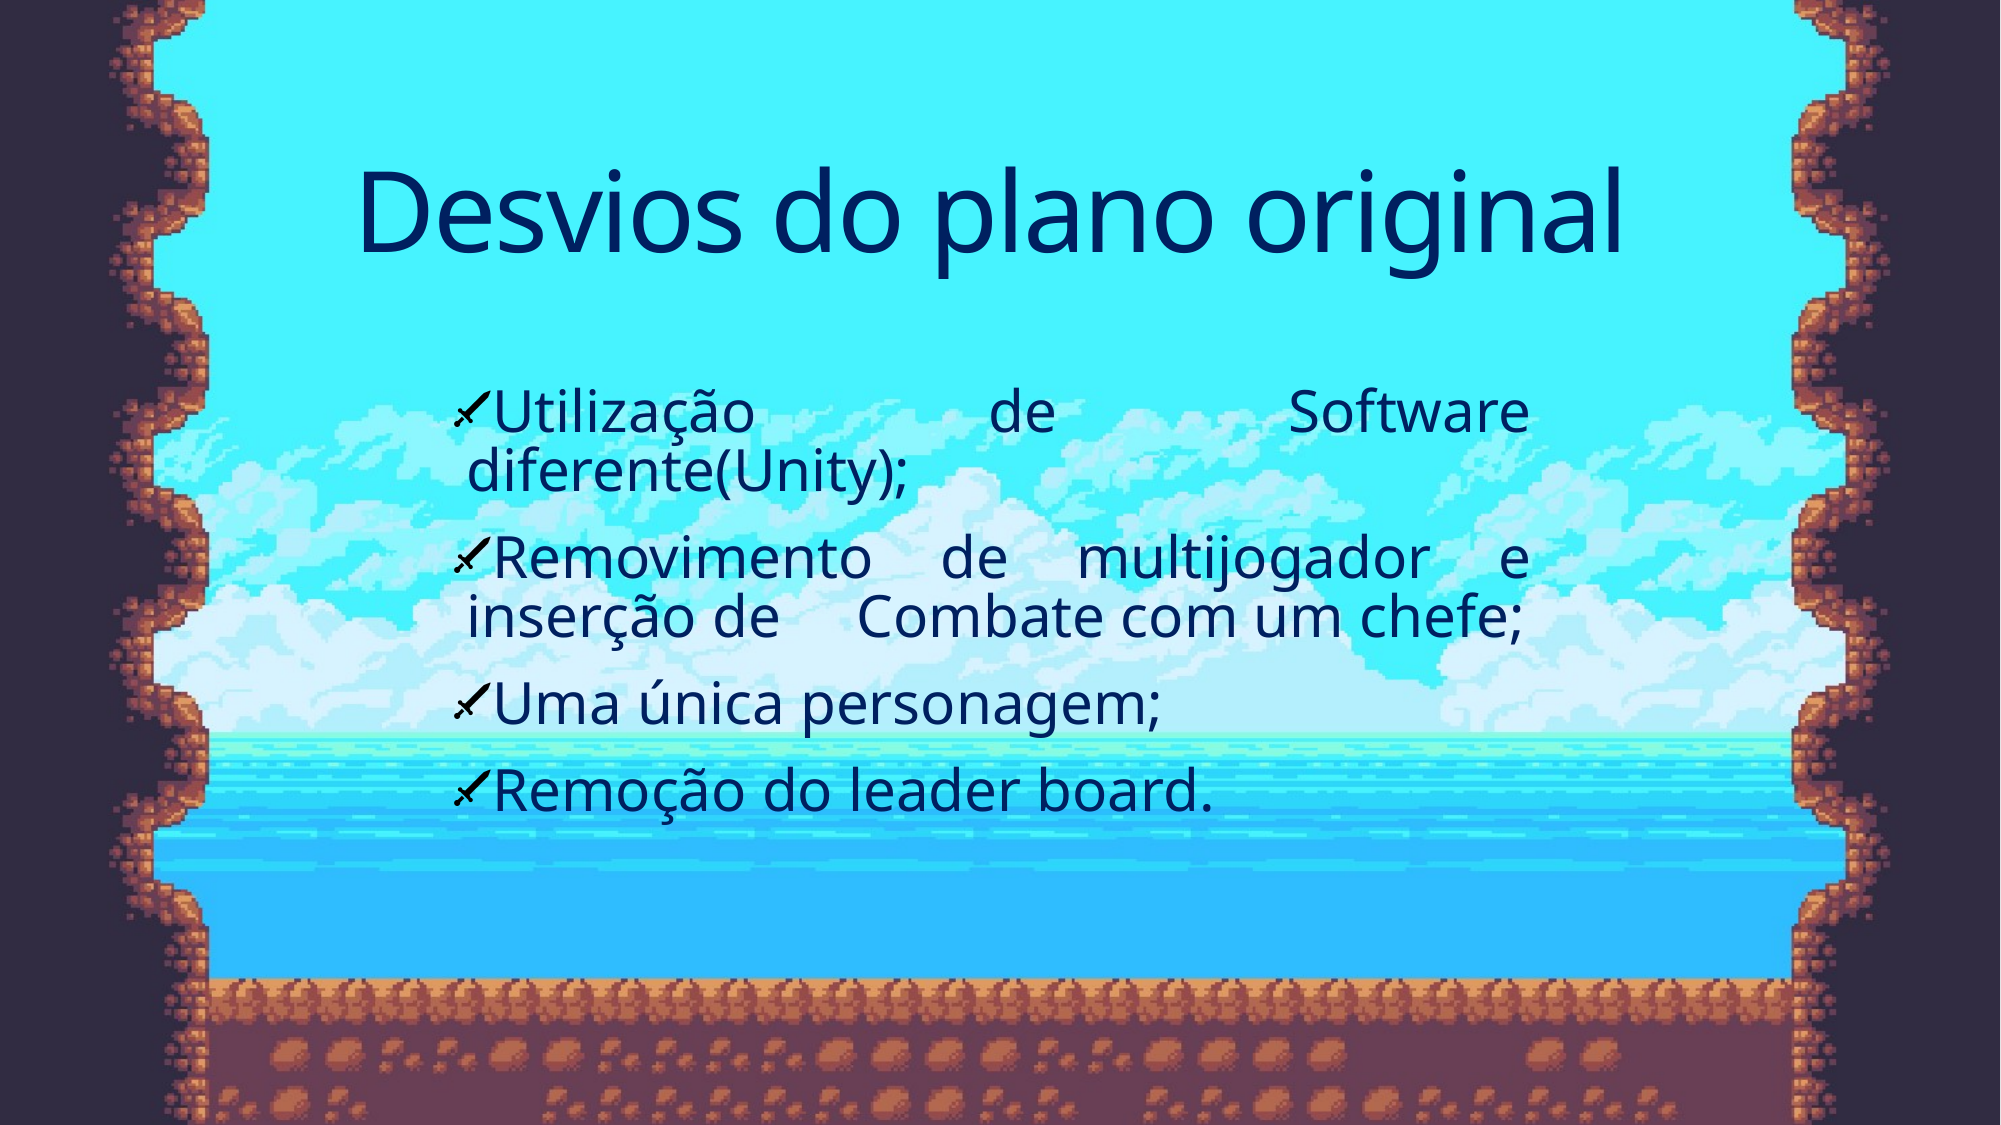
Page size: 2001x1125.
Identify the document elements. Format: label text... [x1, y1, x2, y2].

picture [0, 0, 2001, 1125]
list Utilização de Software diferente(Unity); Removimento de multijogador e inserção de Combate com um chefe; Uma única personagem; Remoção do leader board. [436, 377, 1547, 996]
title Desvios do plano original [107, 81, 1875, 354]
